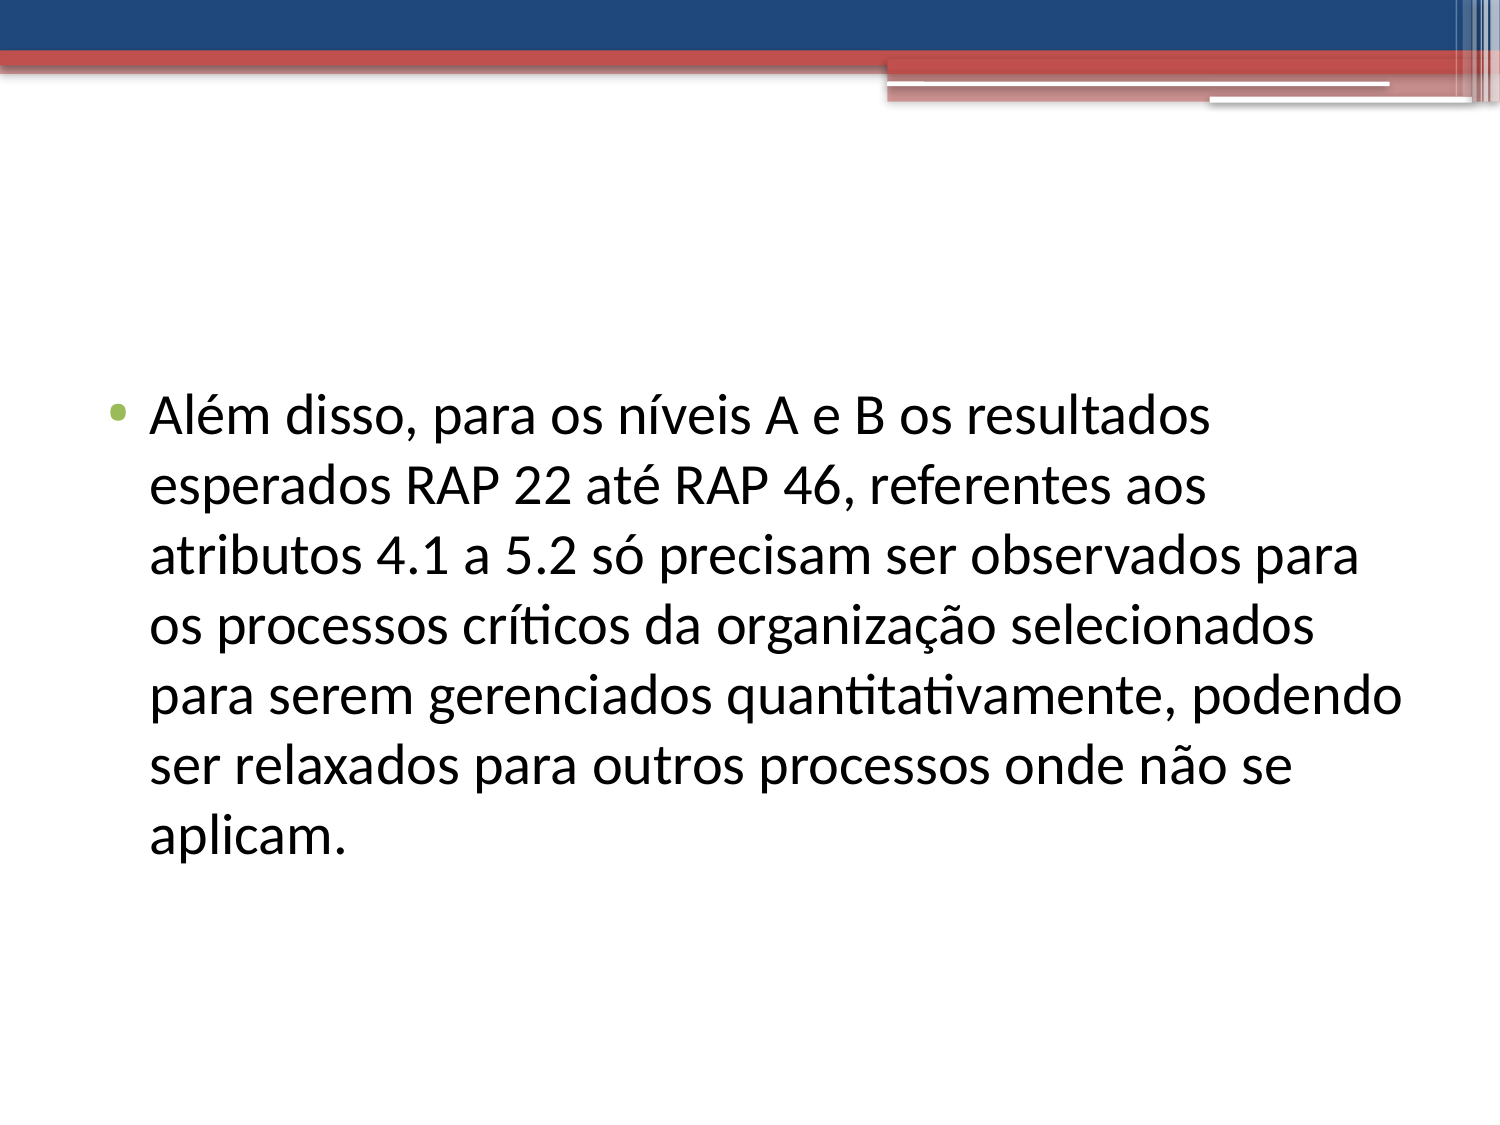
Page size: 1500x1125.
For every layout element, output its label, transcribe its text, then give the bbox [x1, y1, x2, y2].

list Além disso, para os níveis A e B os resultados esperados RAP 22 até RAP 46, referentes aos atributos 4.1 a 5.2 só precisam ser observados para os processos críticos da organização selecionados para serem gerenciados quantitativamente, podendo ser relaxados para outros processos onde não se aplicam. [75, 368, 1425, 1079]
